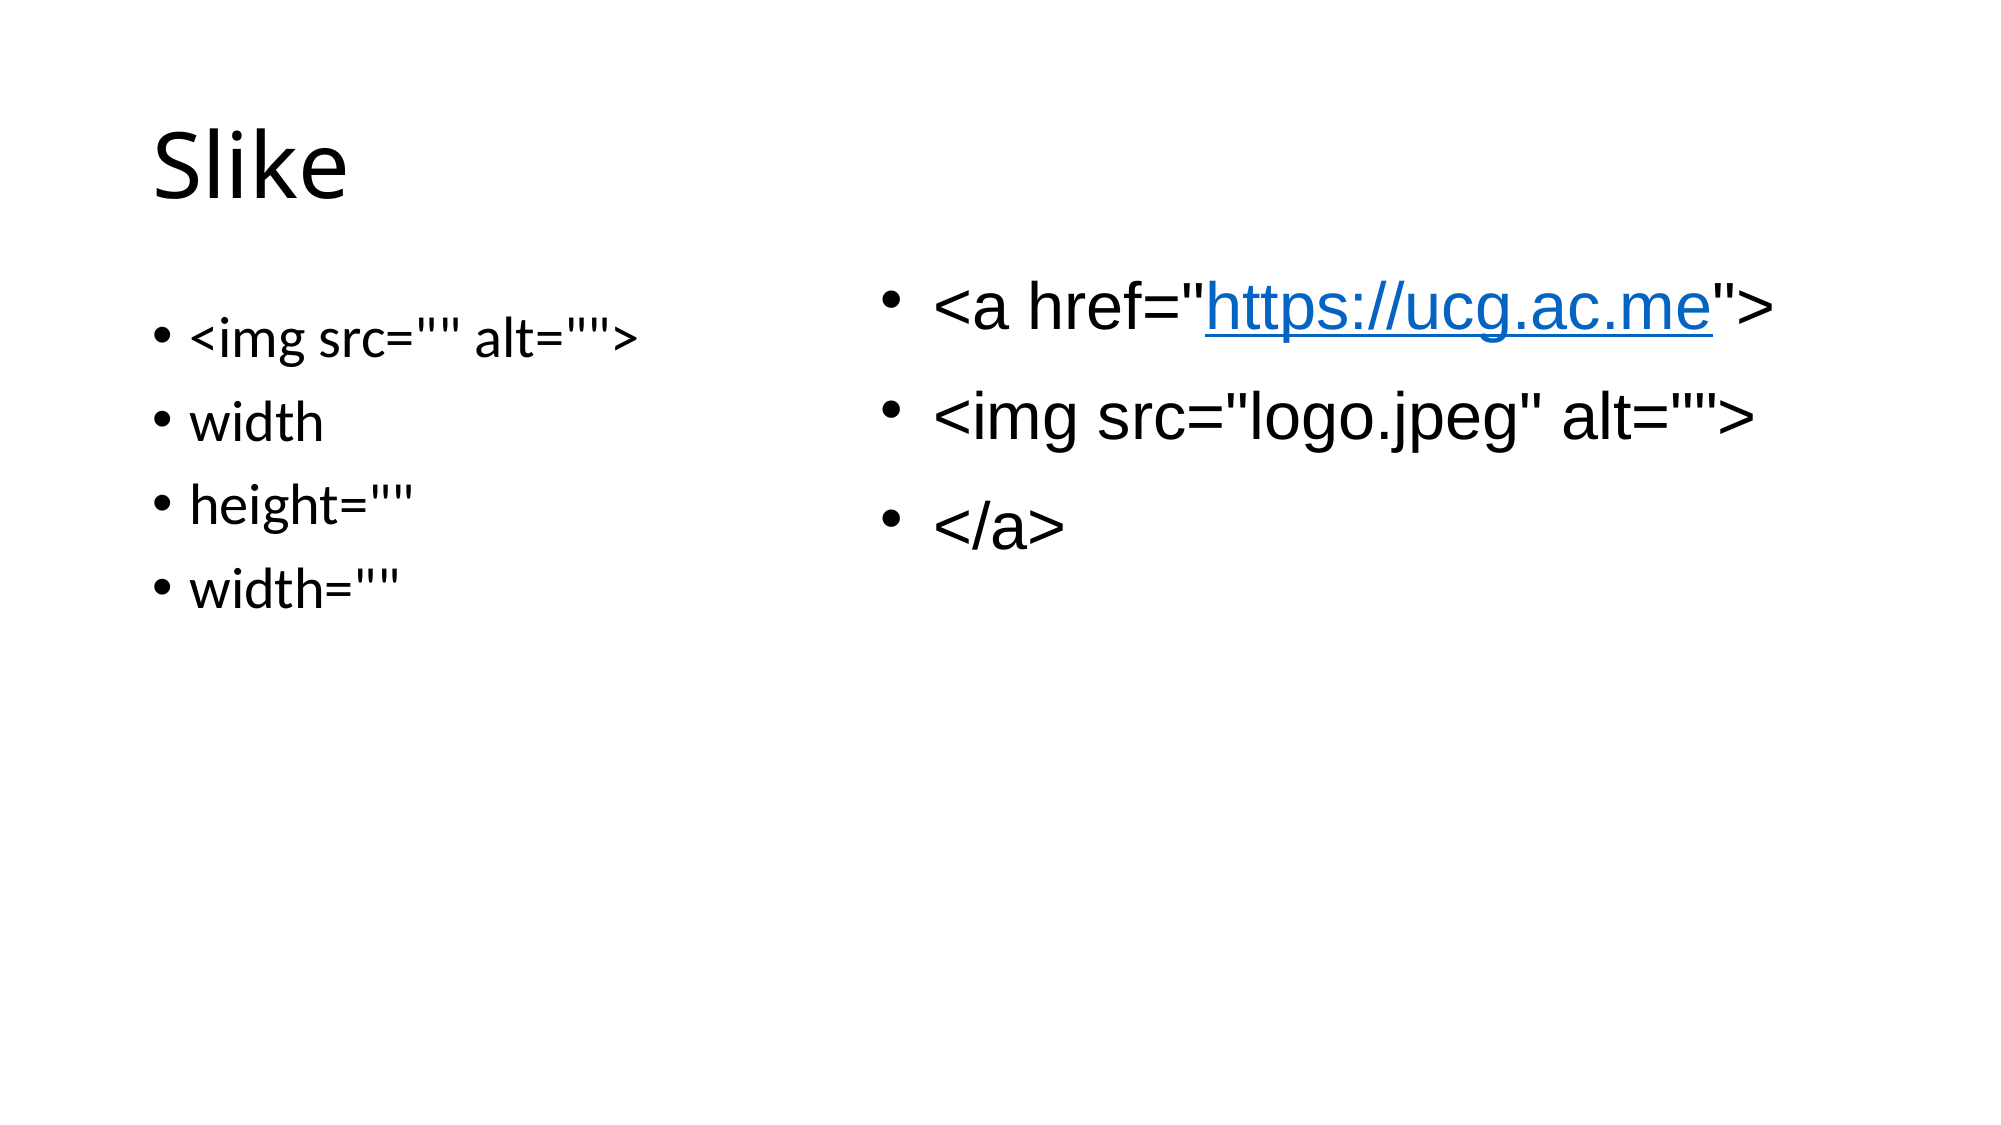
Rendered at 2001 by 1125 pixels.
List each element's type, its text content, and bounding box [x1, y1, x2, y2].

text_box <img src="" alt=""> width height="" width="" [137, 299, 1863, 1013]
text_box Slike [137, 59, 1863, 277]
list <a href="https://ucg.ac.me"> <img src="logo.jpeg" alt=""> </a> [862, 263, 1901, 916]
